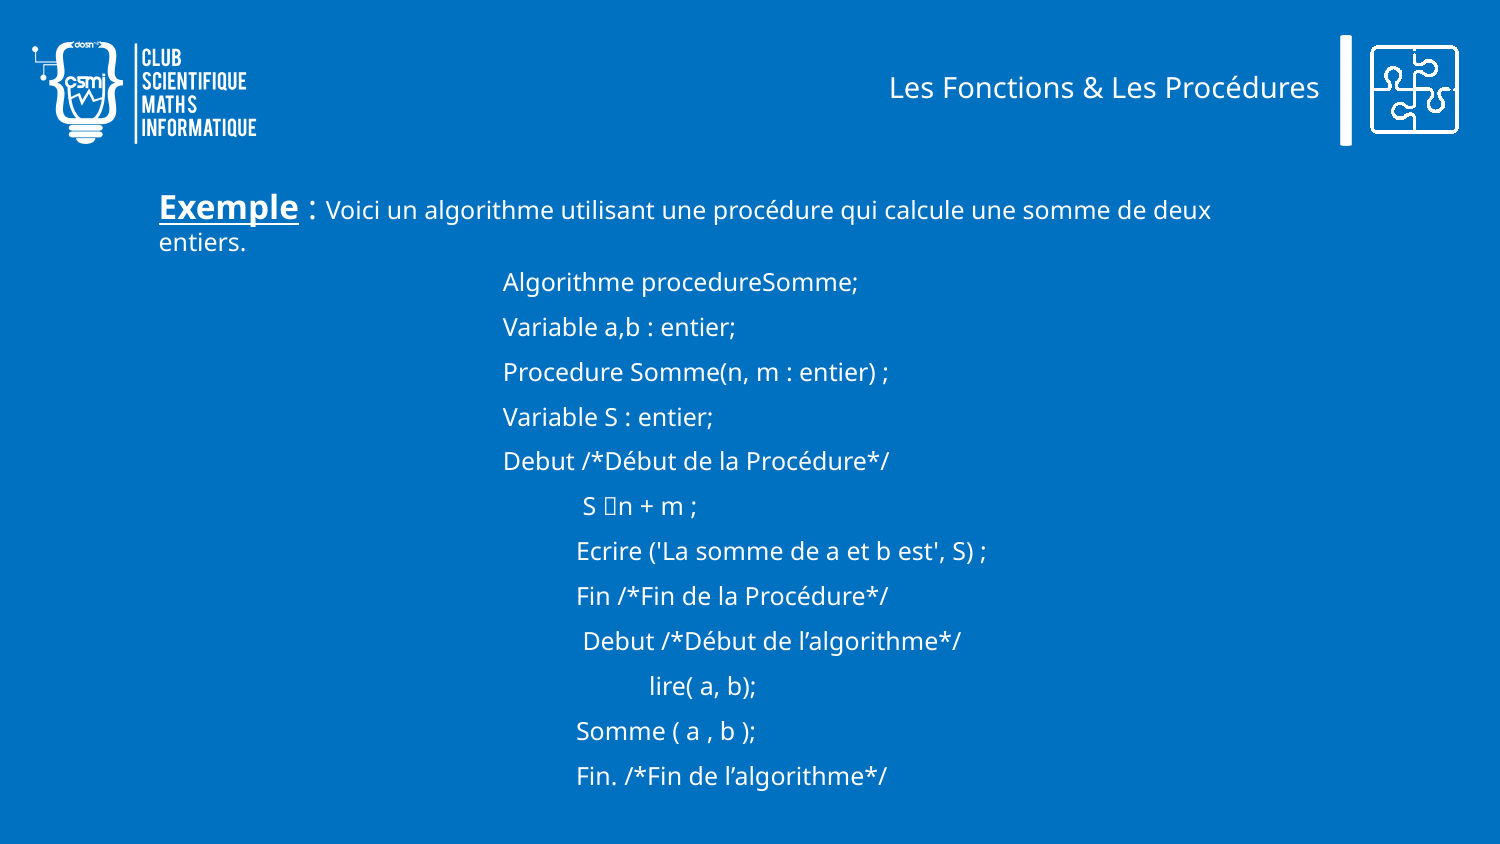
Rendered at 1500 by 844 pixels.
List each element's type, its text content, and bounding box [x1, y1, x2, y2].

picture [31, 41, 257, 144]
text_box Les Fonctions & Les Procédures [863, 54, 1335, 128]
picture [1340, 34, 1353, 146]
text_box [1370, 45, 1459, 134]
text_box Algorithme procedureSomme; Variable a,b : entier; Procedure Somme(n, m : entier) ; Variable S : entier; Debut /*Début de la Procédure*/ S n + m ; Ecrire ('La somme de a et b est', S) ; Fin /*Fin de la Procédure*/ Debut /*Début de l’algorithme*/ lire( a, b); Somme ( a , b ); Fin. /*Fin de l’algorithme*/ [488, 244, 1239, 798]
text_box Exemple : Voici un algorithme utilisant une procédure qui calcule une somme de deux entiers. [144, 179, 1314, 264]
